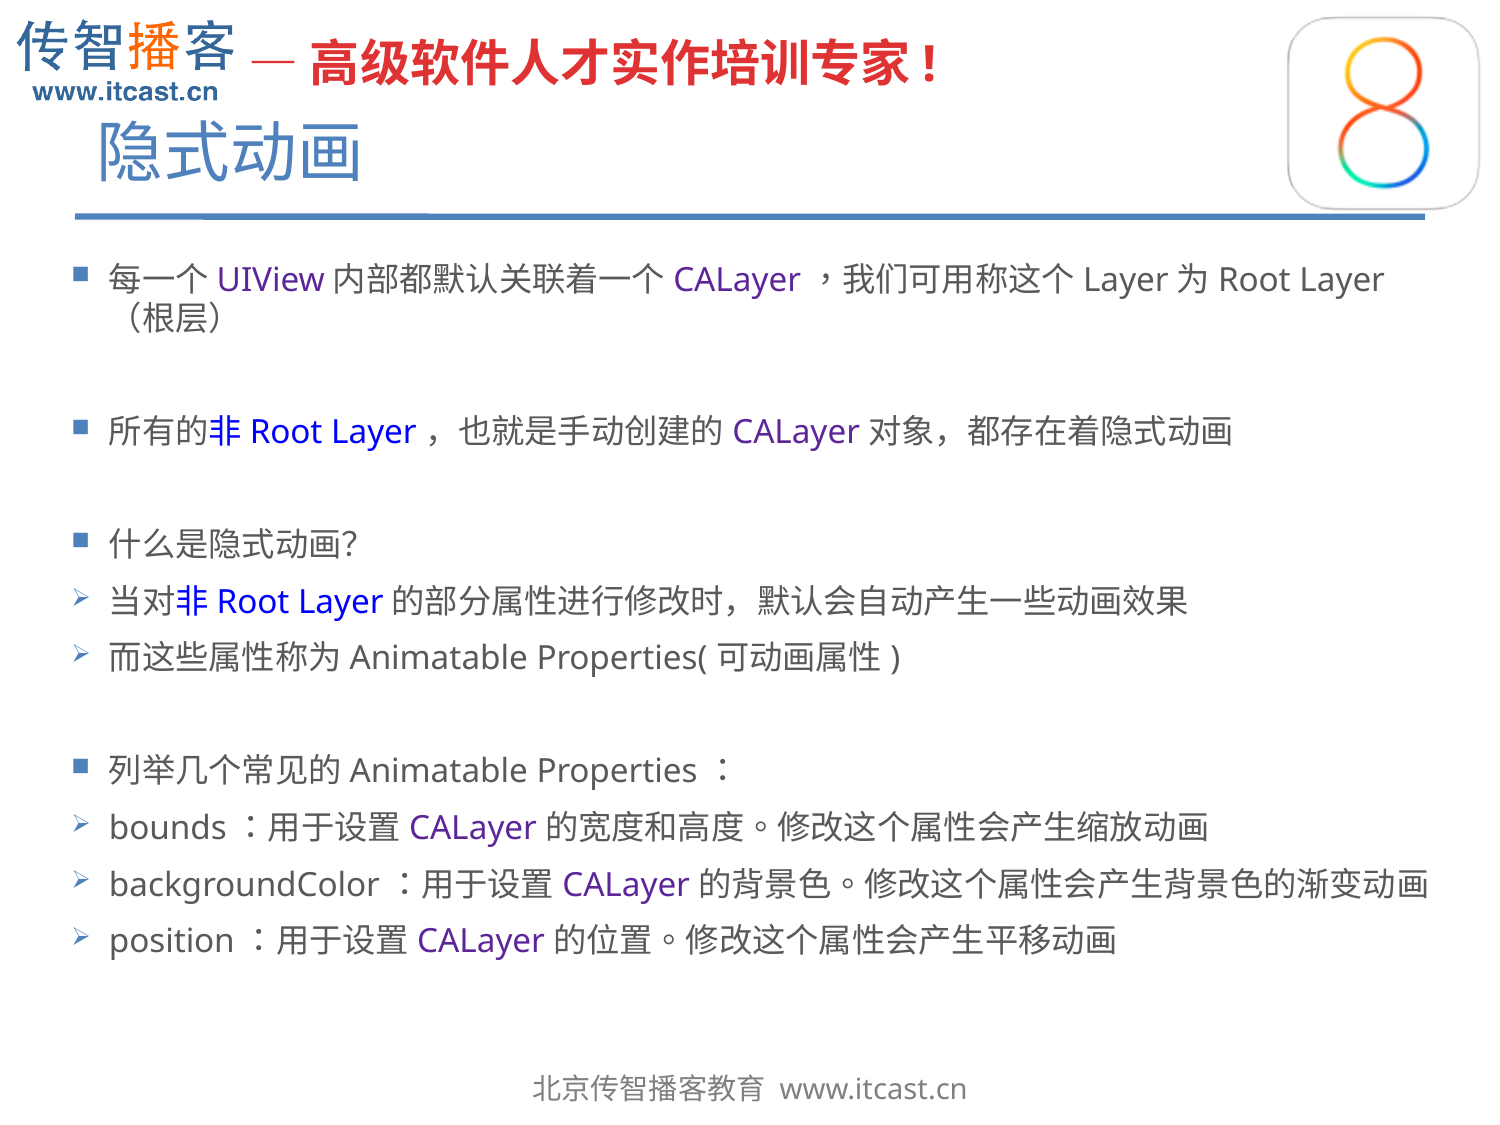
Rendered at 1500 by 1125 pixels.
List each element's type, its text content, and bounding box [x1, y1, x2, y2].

picture [1270, 0, 1497, 227]
title 隐式动画 [81, 102, 1416, 238]
picture [16, 19, 234, 101]
list 每一个UIView内部都默认关联着一个CALayer，我们可用称这个Layer为Root Layer（根层） 所有的非Root Layer，也就是手动创建的CALayer对象，都存在着隐式动画 什么是隐式动画？ 当对非Root Layer的部分属性进行修改时，默认会自动产生一些动画效果 而这些属性称为Animatable Properties(可动画属性) 列举几个常见的Animatable Properties： bounds：用于设置CALayer的宽度和高度。修改这个属性会产生缩放动画 backgroundColor：用于设置CALayer的背景色。修改这个属性会产生背景色的渐变动画 position：用于设置CALayer的位置。修改这个属性会产生平移动画 [56, 250, 1454, 993]
